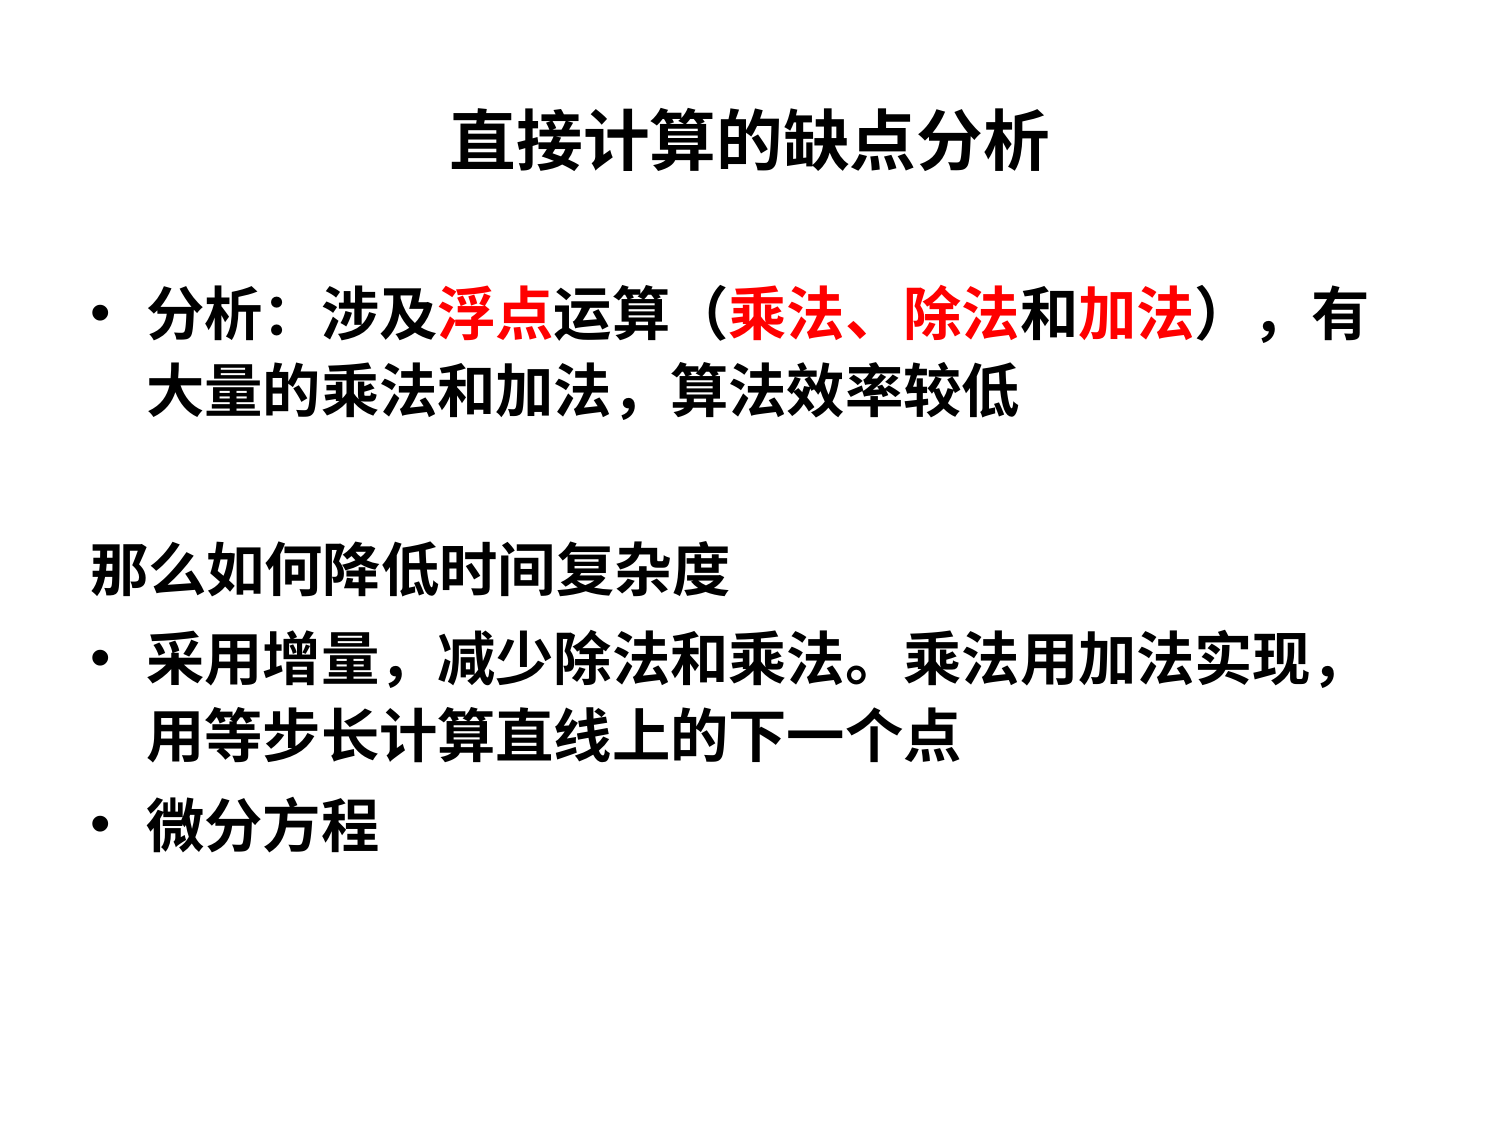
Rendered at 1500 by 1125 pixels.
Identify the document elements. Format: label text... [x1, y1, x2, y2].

list 分析：涉及浮点运算（乘法、除法和加法），有大量的乘法和加法，算法效率较低 那么如何降低时间复杂度 采用增量，减少除法和乘法。乘法用加法实现，用等步长计算直线上的下一个点 微分方程 [74, 262, 1426, 1006]
title 直接计算的缺点分析 [74, 44, 1426, 233]
